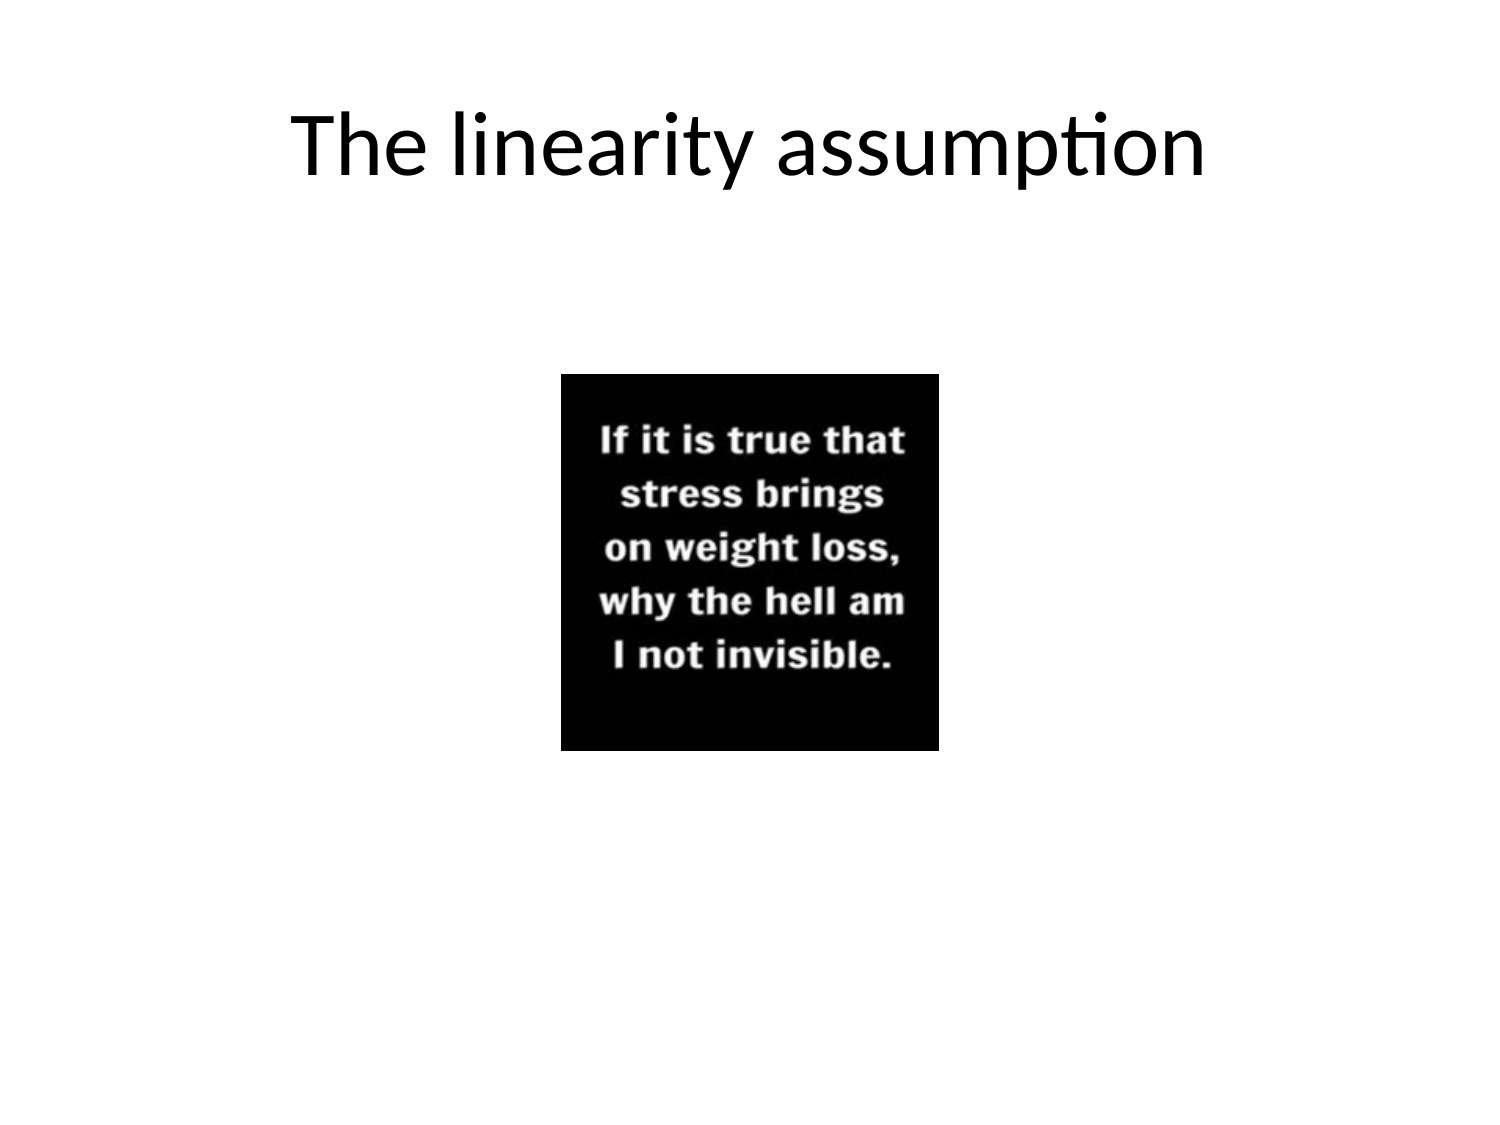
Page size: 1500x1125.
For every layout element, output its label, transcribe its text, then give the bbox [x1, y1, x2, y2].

title The linearity assumption [75, 45, 1425, 233]
picture [561, 373, 939, 751]
